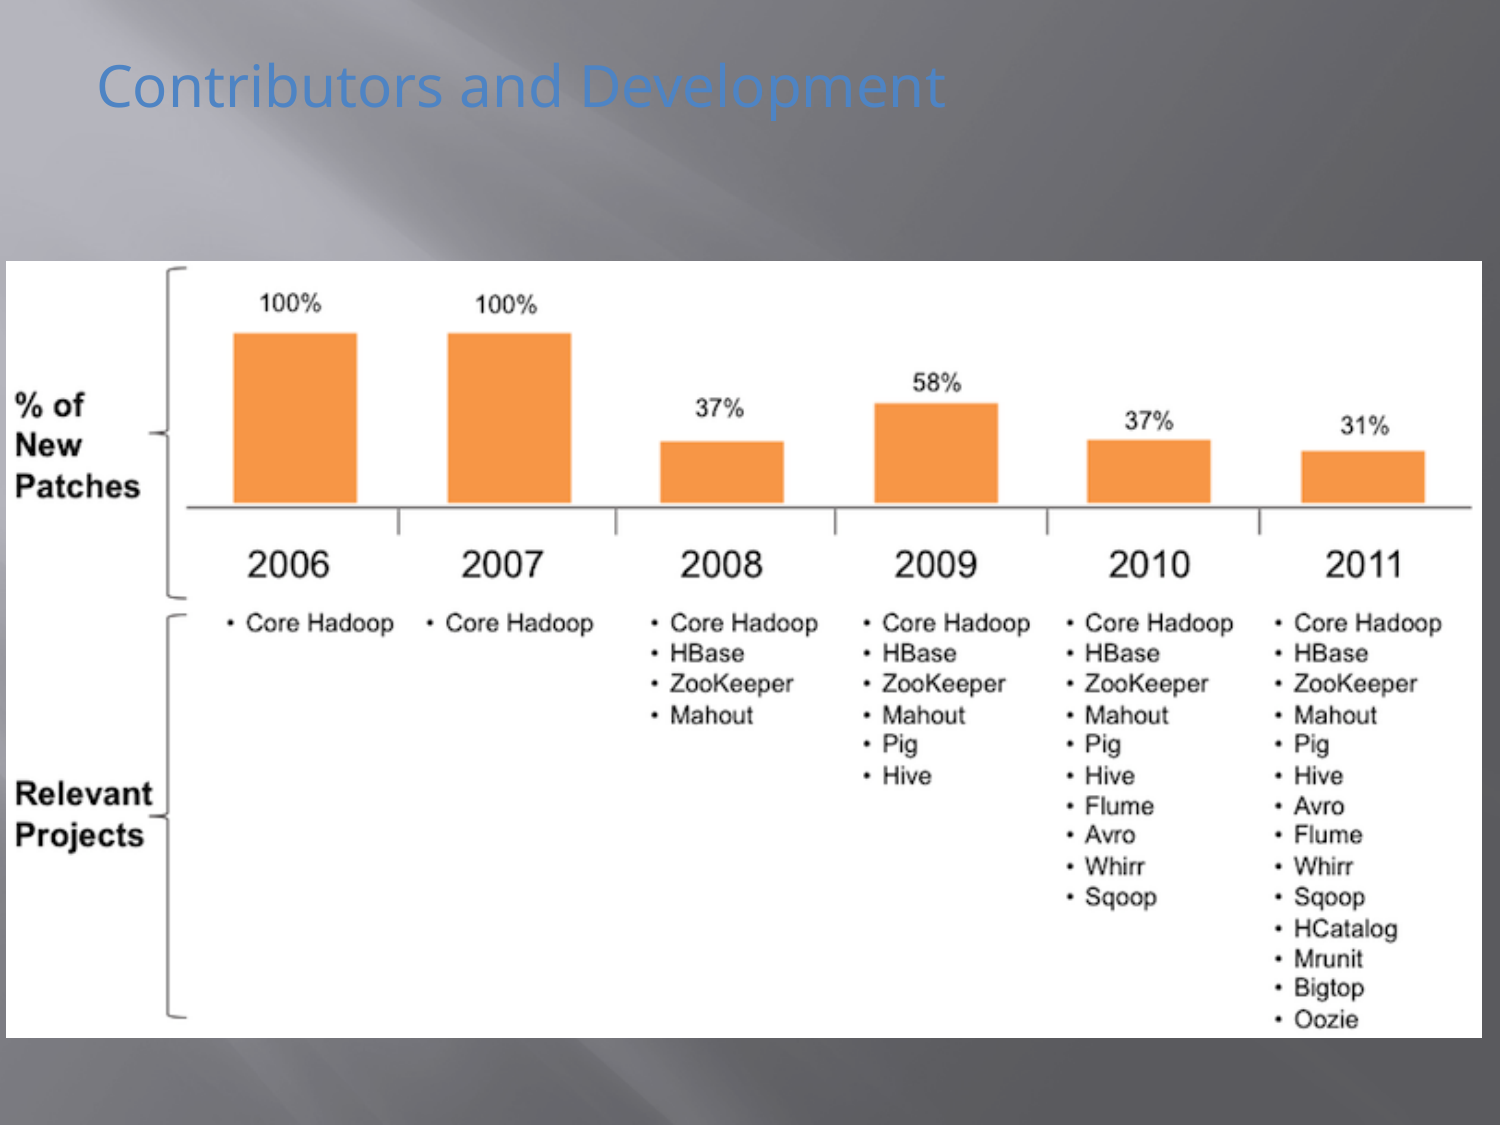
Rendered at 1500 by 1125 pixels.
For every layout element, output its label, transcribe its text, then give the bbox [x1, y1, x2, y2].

picture [6, 261, 1483, 1039]
text_box Contributors and Development [81, 69, 1467, 168]
